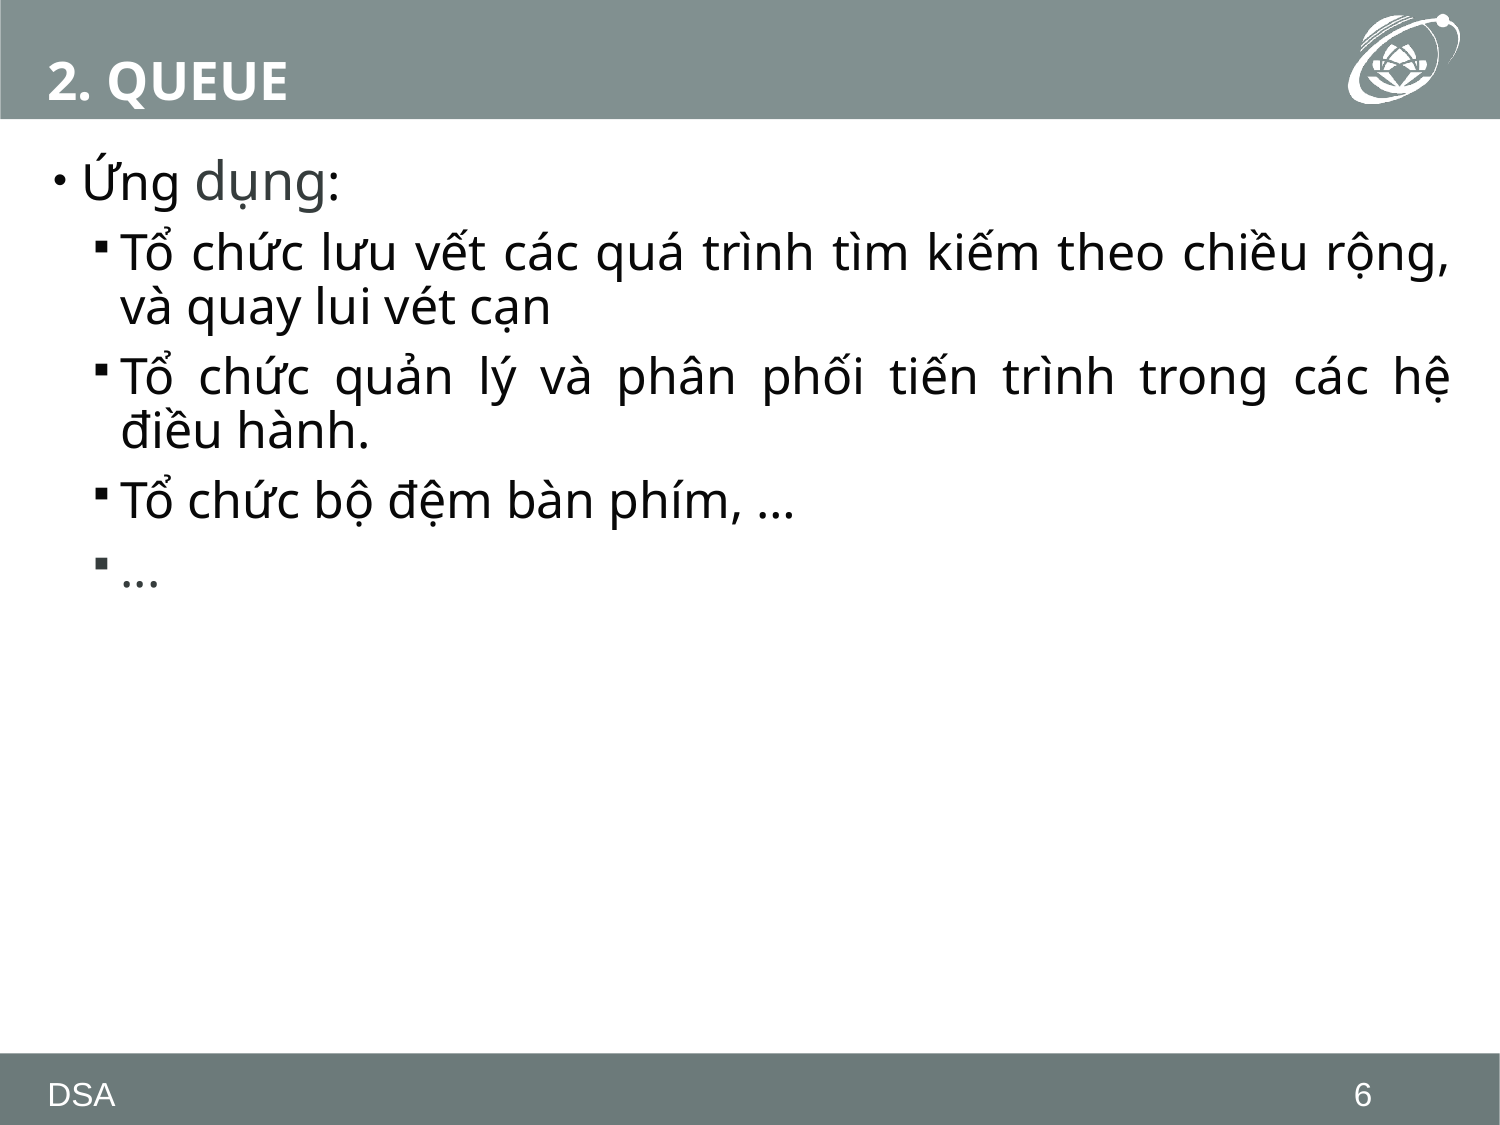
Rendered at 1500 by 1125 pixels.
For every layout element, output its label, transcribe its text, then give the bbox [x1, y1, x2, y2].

slide_number 6 [1270, 1073, 1388, 1113]
footer DSA [32, 1073, 1075, 1113]
list Ứng dụng: Tổ chức lưu vết các quá trình tìm kiếm theo chiều rộng, và quay lui vét cạn Tổ chức quản lý và phân phối tiến trình trong các hệ điều hành. Tổ chức bộ đệm bàn phím, … ... [32, 146, 1468, 1054]
title 2. QUEUE [32, 0, 1468, 120]
